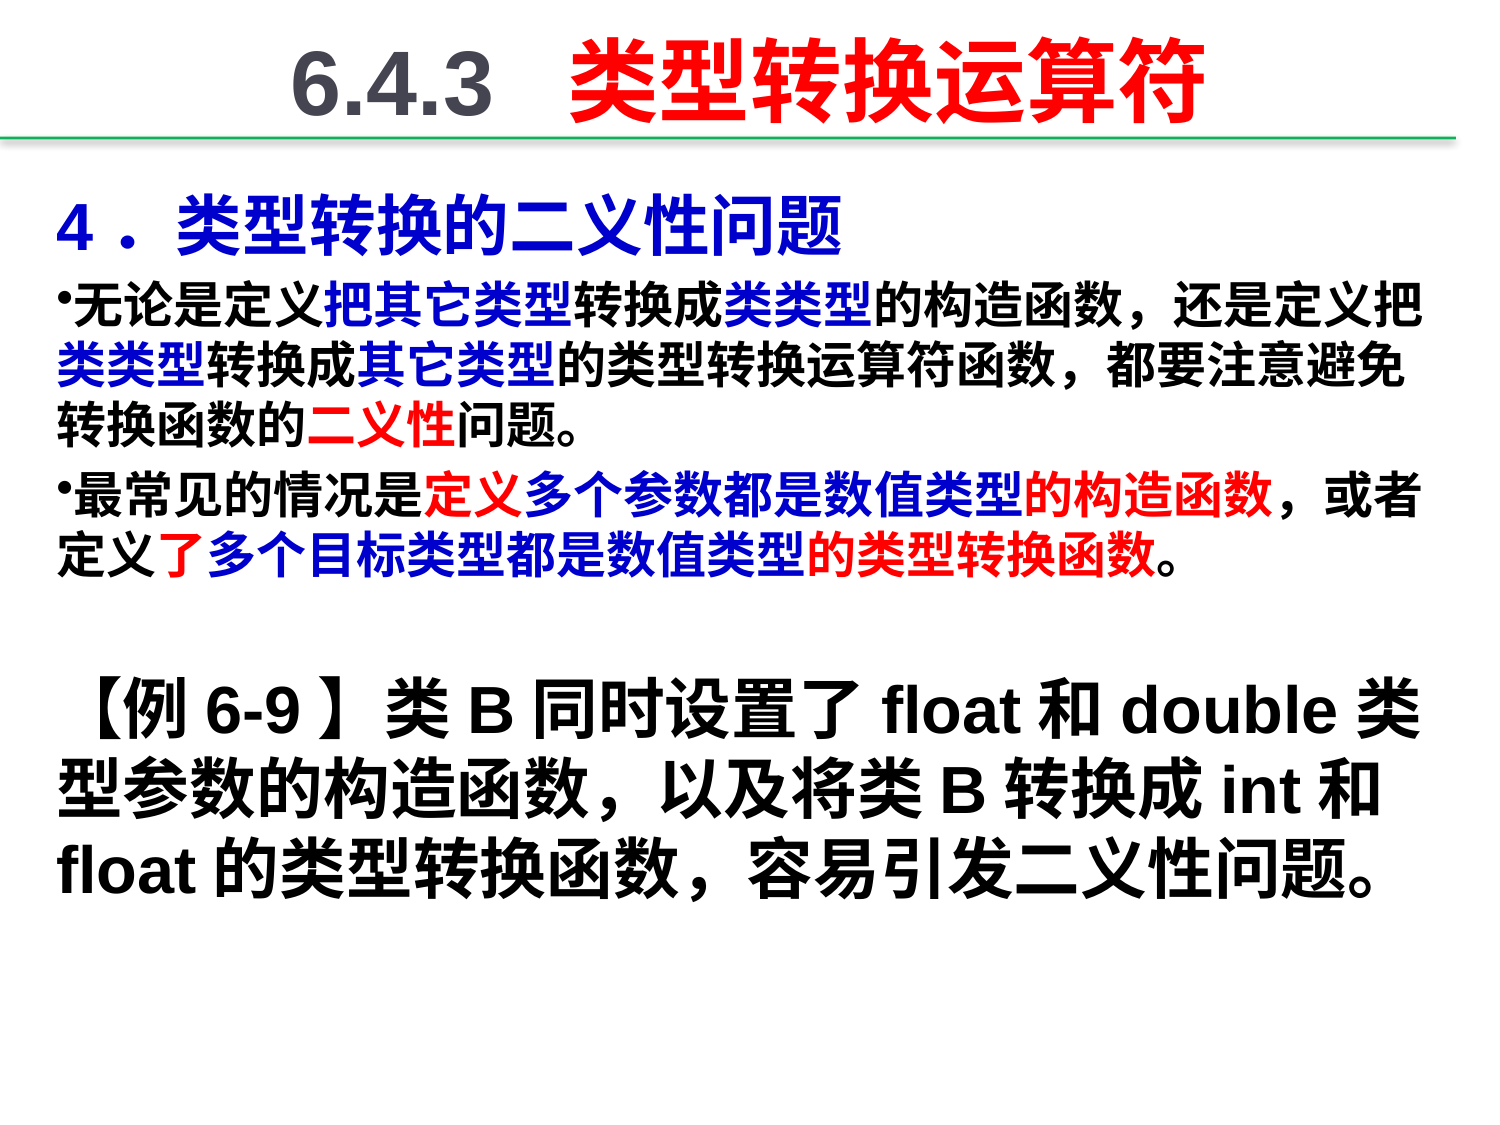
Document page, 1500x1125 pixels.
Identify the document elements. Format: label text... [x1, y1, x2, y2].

title 6.4.3 类型转换运算符 [74, 11, 1426, 146]
list 4．类型转换的二义性问题 无论是定义把其它类型转换成类类型的构造函数，还是定义把类类型转换成其它类型的类型转换运算符函数，都要注意避免转换函数的二义性问题。 最常见的情况是定义多个参数都是数值类型的构造函数，或者定义了多个目标类型都是数值类型的类型转换函数。 【例6-9】类B同时设置了float和double类型参数的构造函数，以及将类B转换成int和float的类型转换函数，容易引发二义性问题。 [40, 176, 1456, 1025]
